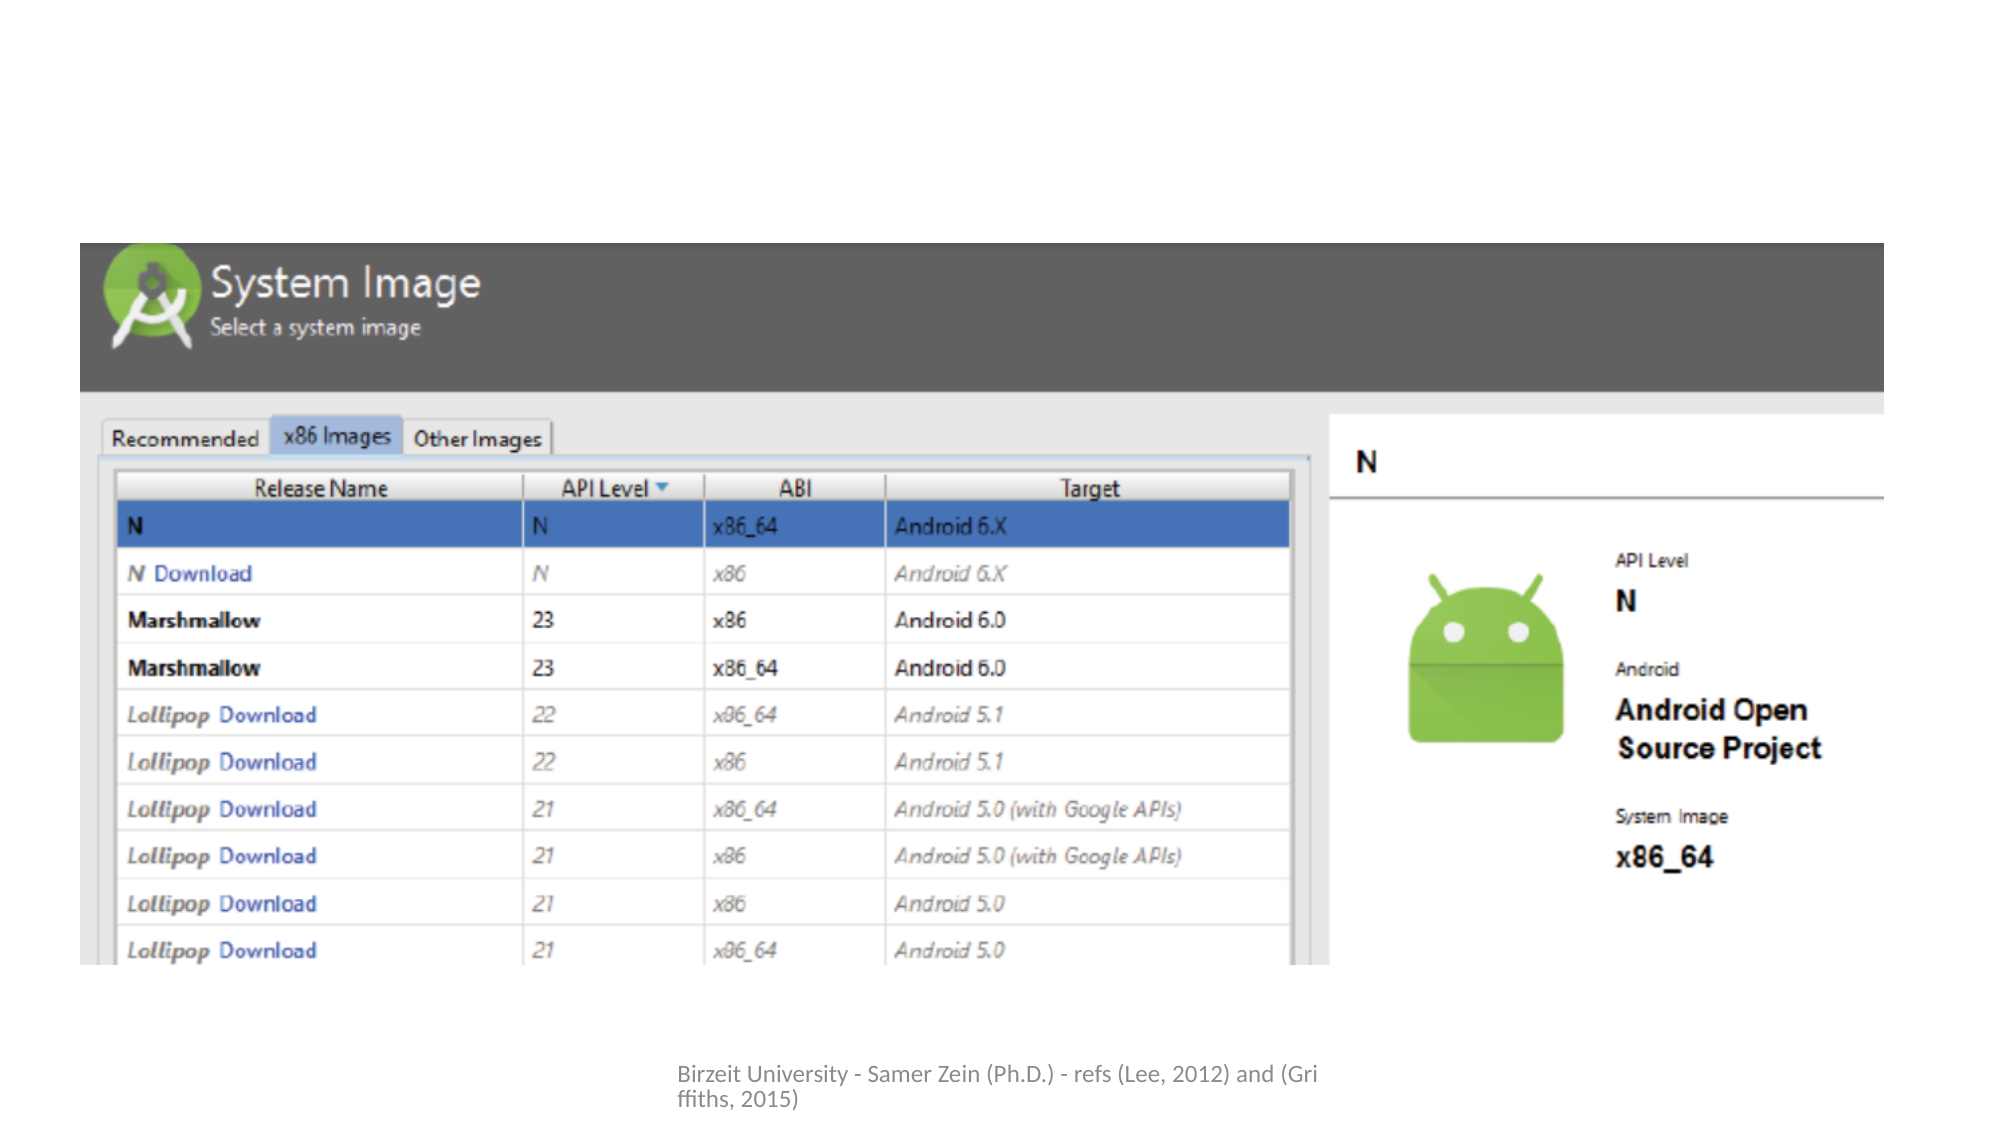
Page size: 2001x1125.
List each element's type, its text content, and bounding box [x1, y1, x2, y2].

picture [80, 243, 1884, 966]
footer Birzeit University - Samer Zein (Ph.D.) - refs (Lee, 2012) and (Griffiths, 2015) [662, 1042, 1338, 1103]
